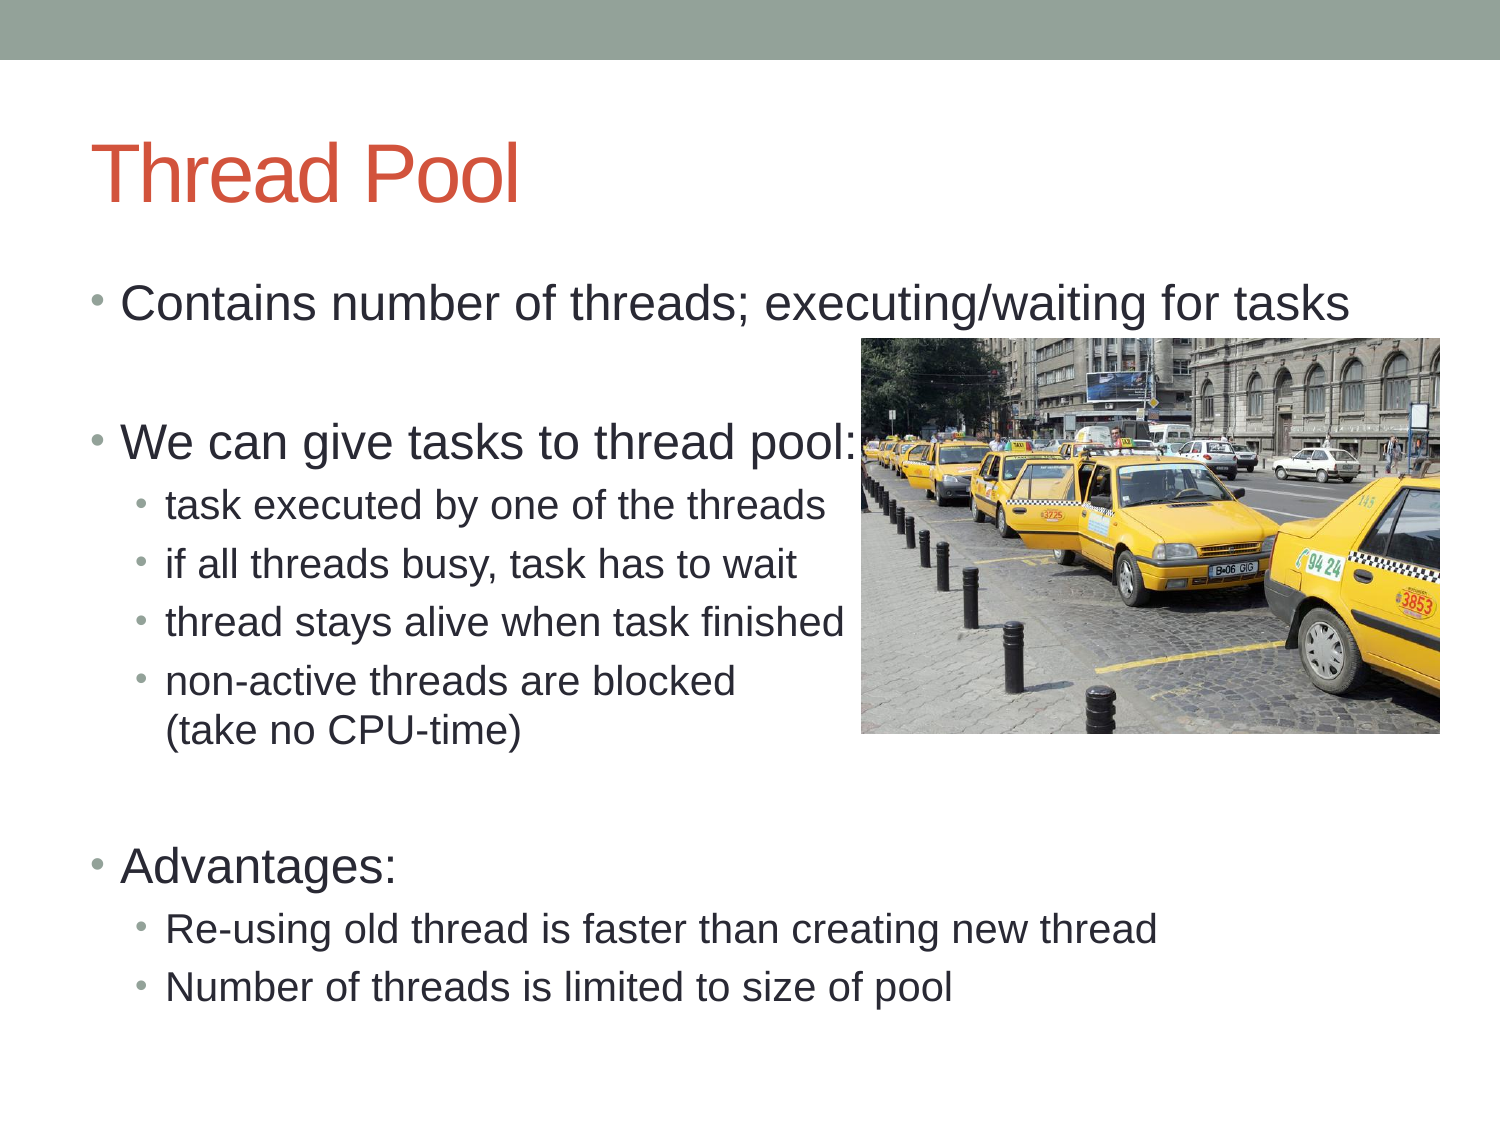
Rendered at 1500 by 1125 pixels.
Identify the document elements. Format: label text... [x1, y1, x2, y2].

title Thread Pool [75, 87, 1425, 250]
list Contains number of threads; executing/waiting for tasks We can give tasks to thread pool: task executed by one of the threads if all threads busy, task has to wait thread stays alive when task finished non-active threads are blocked (take no CPU-time) Advantages: Re-using old thread is faster than creating new thread Number of threads is limited to size of pool [75, 262, 1425, 1063]
picture [861, 337, 1440, 734]
